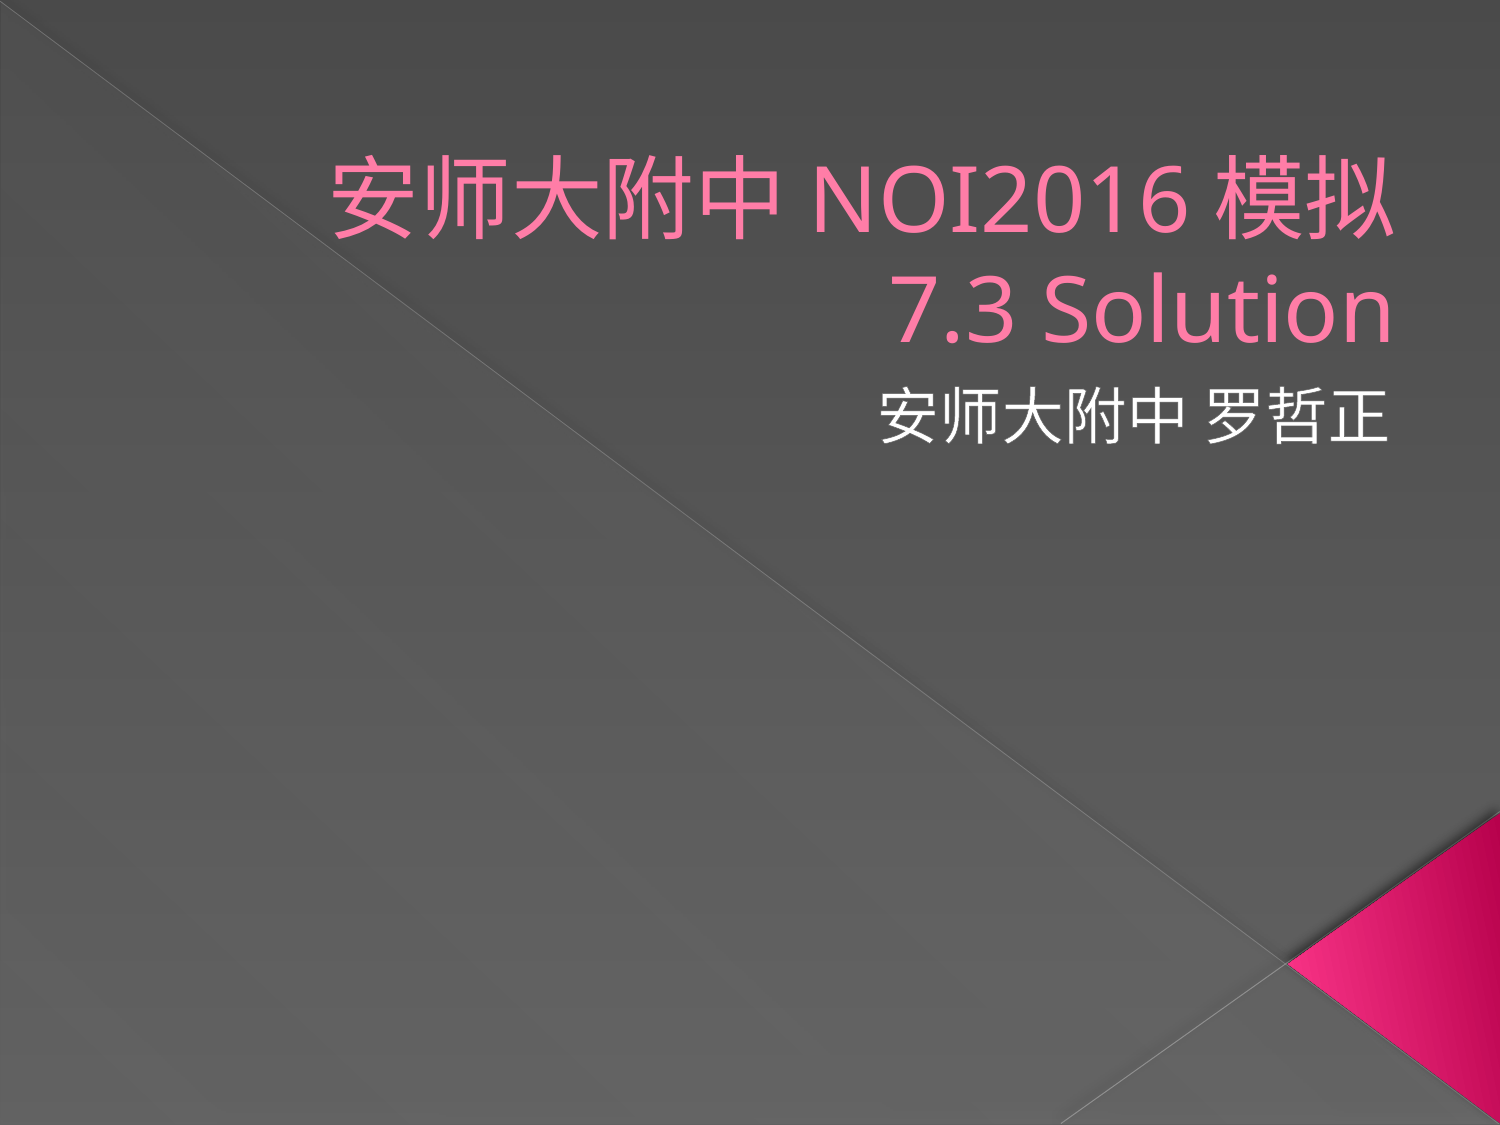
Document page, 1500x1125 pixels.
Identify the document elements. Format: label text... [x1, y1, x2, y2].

subtitle 安师大附中 罗哲正 [88, 369, 1412, 657]
title 安师大附中NOI2016模拟 7.3 Solution [88, 127, 1412, 369]
